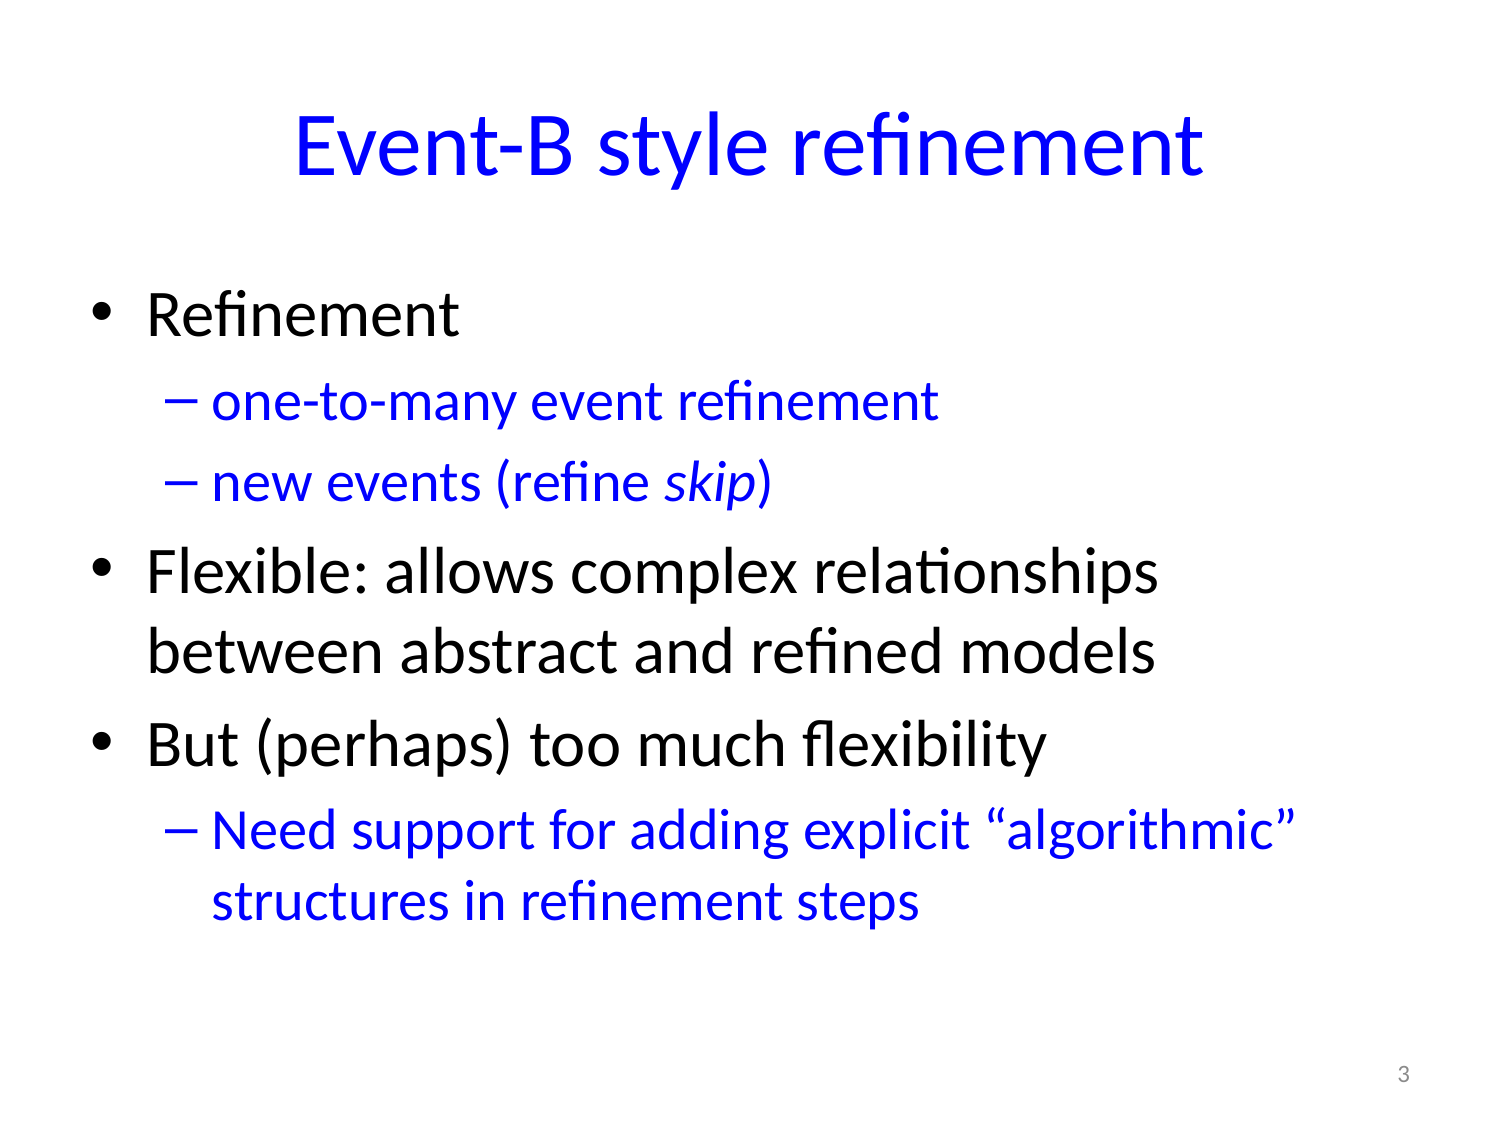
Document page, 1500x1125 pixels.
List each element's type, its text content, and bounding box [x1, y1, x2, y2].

list Refinement one-to-many event refinement new events (refine skip) Flexible: allows complex relationships between abstract and refined models But (perhaps) too much flexibility Need support for adding explicit “algorithmic” structures in refinement steps [75, 262, 1425, 1005]
slide_number 3 [1074, 1042, 1425, 1103]
title Event-B style refinement [75, 45, 1425, 233]
